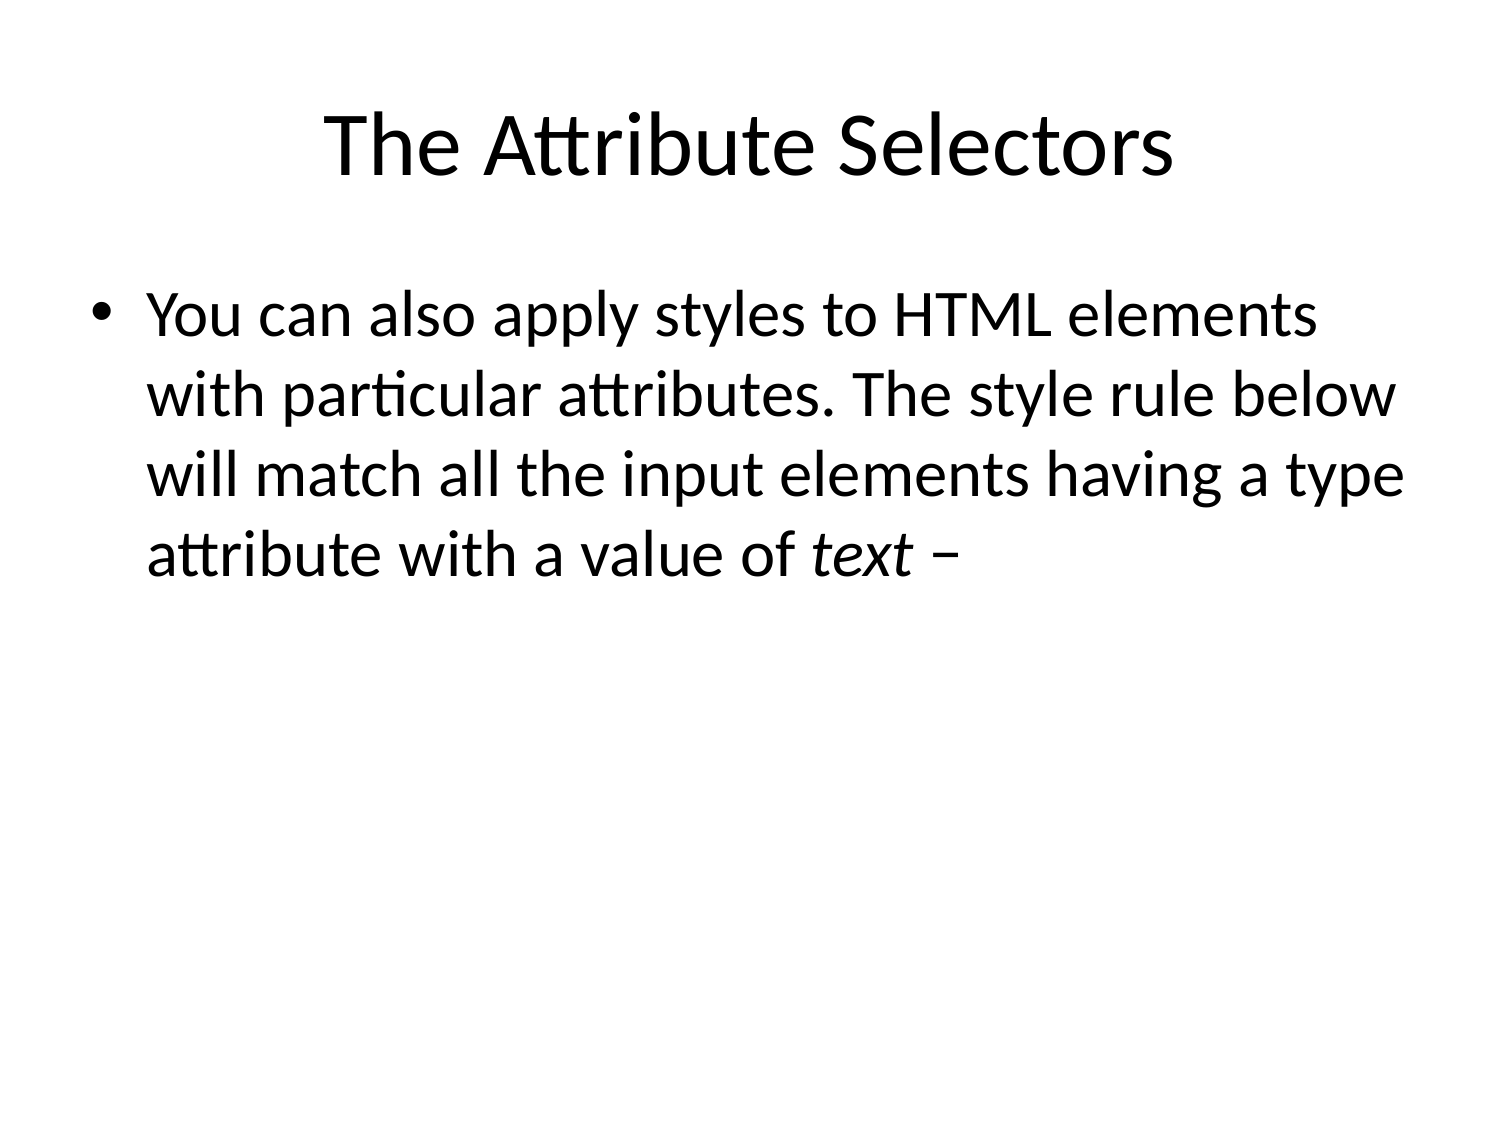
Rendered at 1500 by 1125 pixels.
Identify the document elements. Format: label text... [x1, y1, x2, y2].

title The Attribute Selectors [75, 45, 1425, 233]
list You can also apply styles to HTML elements with particular attributes. The style rule below will match all the input elements having a type attribute with a value of text − [75, 262, 1425, 1005]
